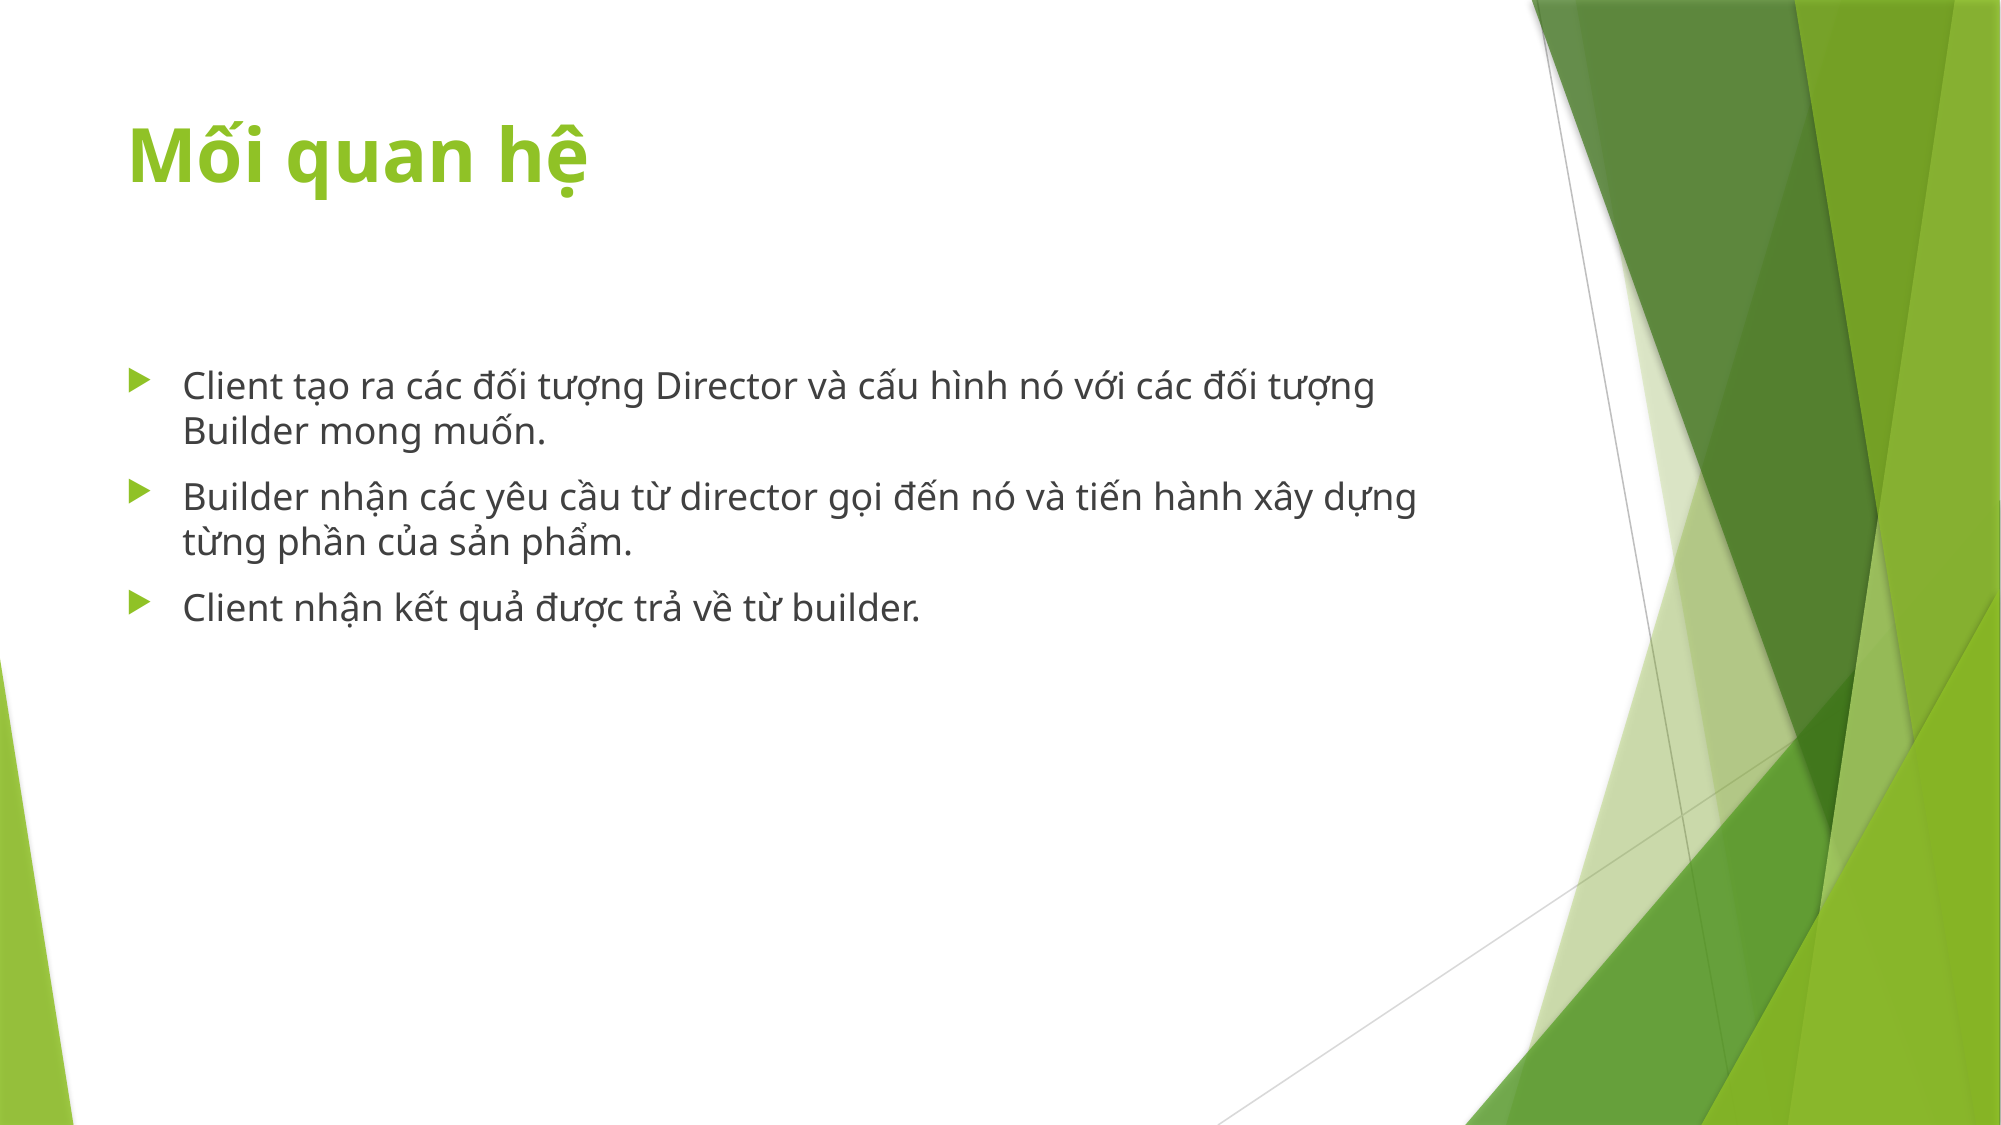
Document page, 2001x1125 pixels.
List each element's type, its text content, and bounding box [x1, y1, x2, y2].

title Mối quan hệ [111, 99, 1522, 317]
list Client tạo ra các đối tượng Director và cấu hình nó với các đối tượng Builder mong muốn. Builder nhận các yêu cầu từ director gọi đến nó và tiến hành xây dựng từng phần của sản phẩm. Client nhận kết quả được trả về từ builder. [111, 354, 1522, 992]
